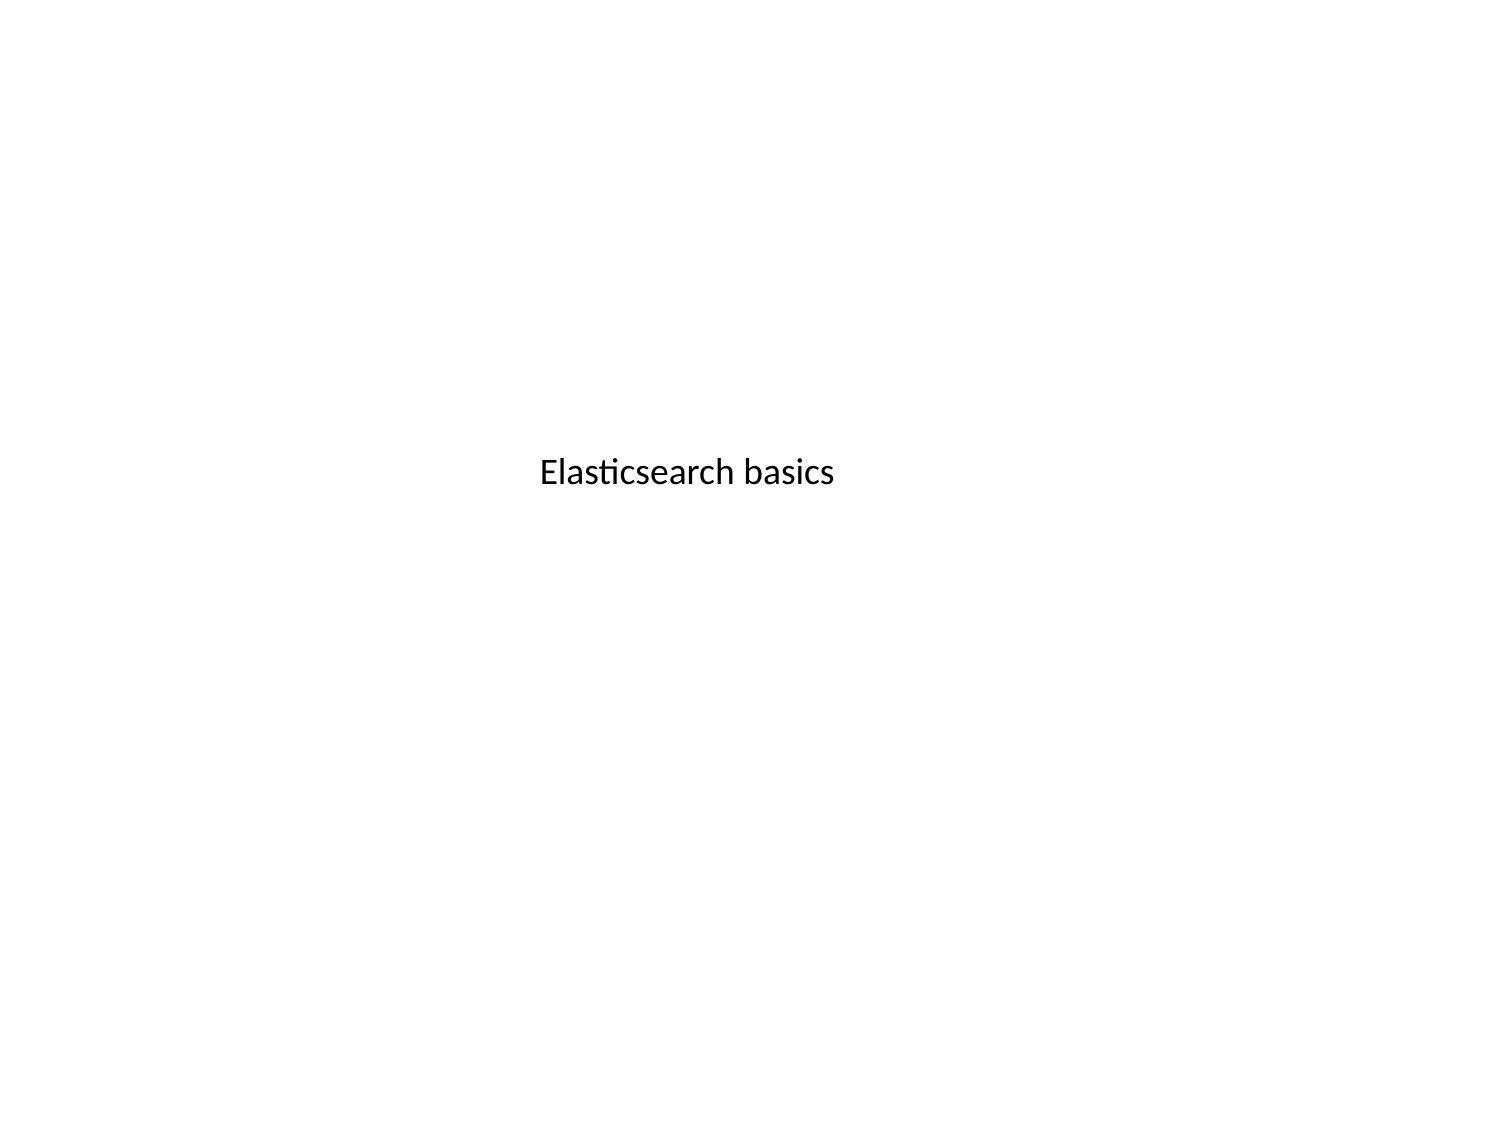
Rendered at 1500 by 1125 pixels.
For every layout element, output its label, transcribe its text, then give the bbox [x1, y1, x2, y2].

text_box Elasticsearch basics [525, 439, 875, 500]
